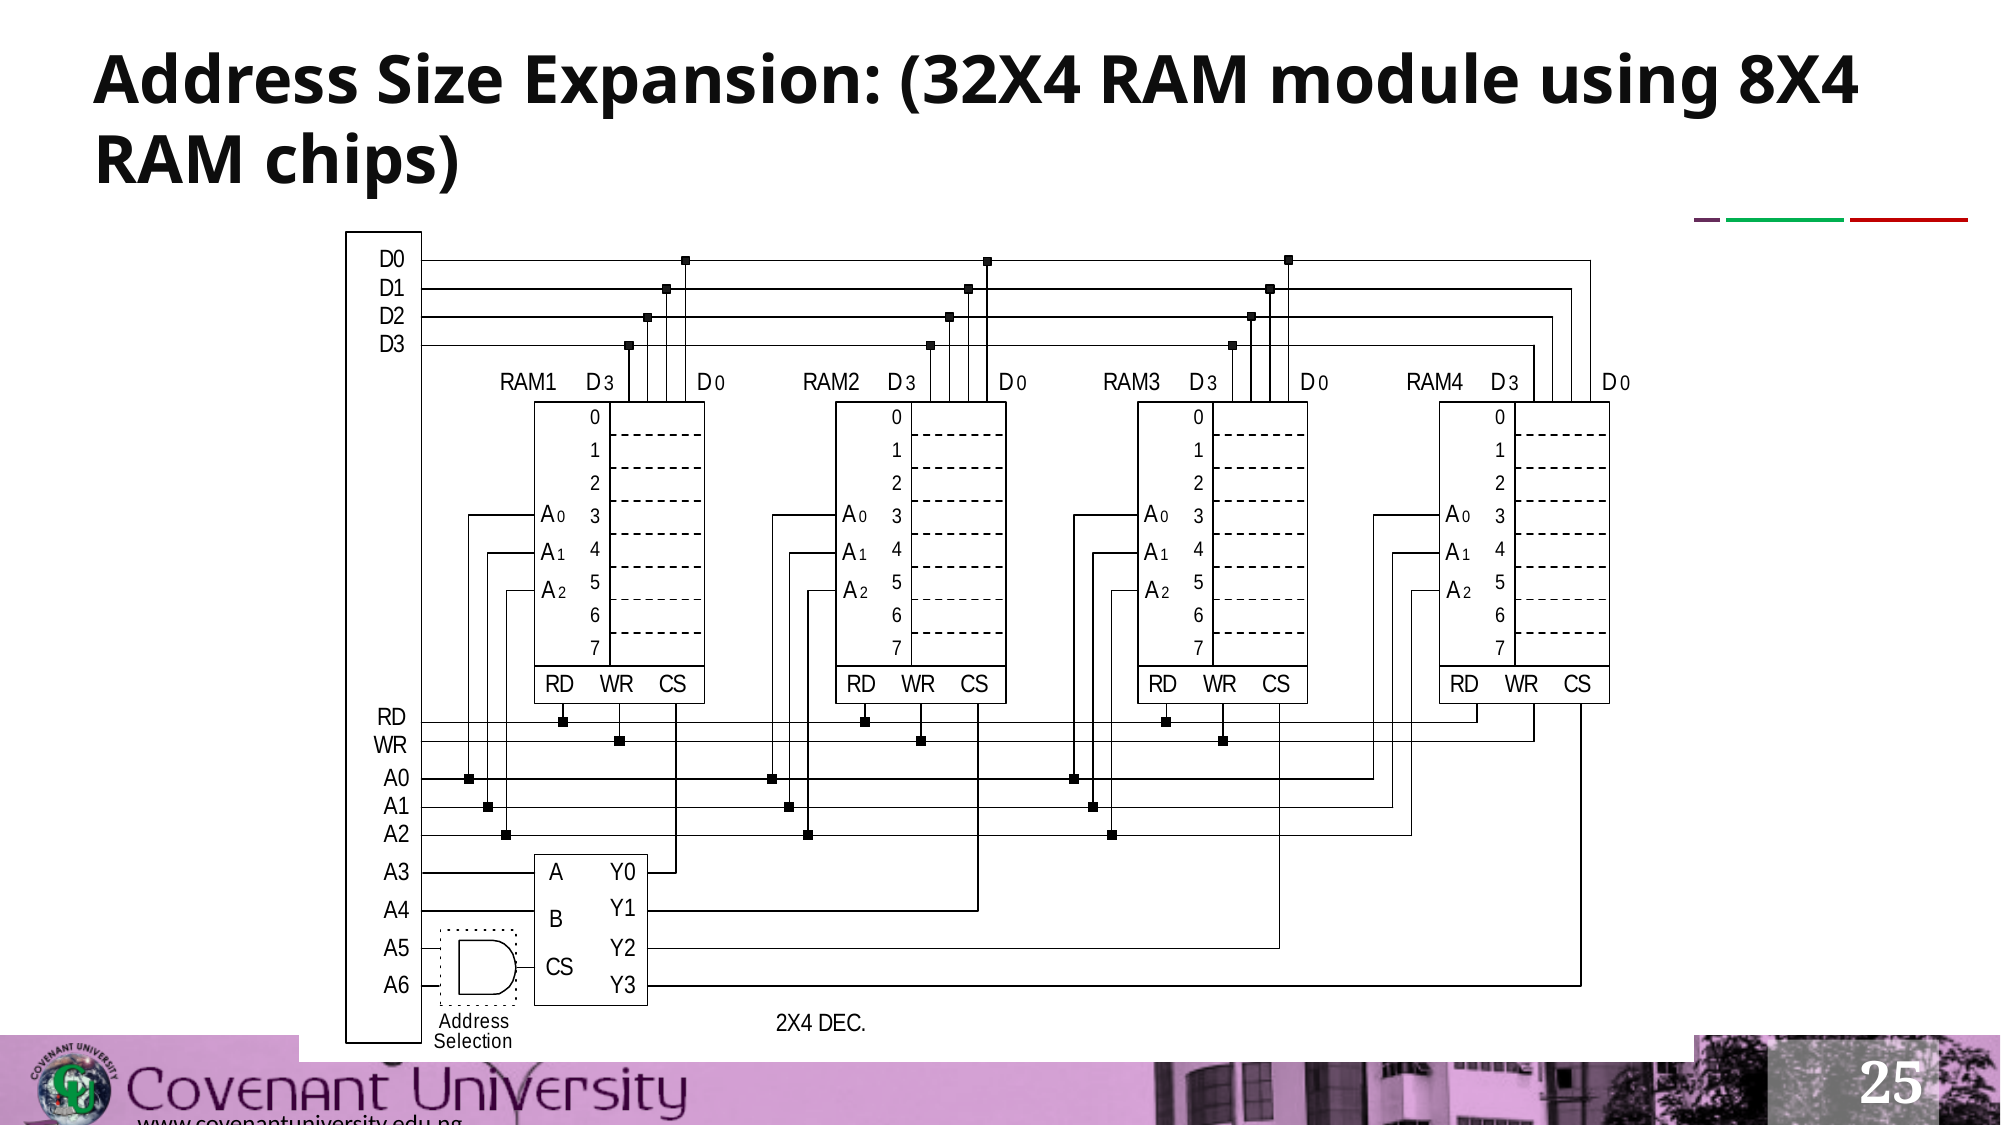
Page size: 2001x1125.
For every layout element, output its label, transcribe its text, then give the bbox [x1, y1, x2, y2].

picture [23, 1036, 1071, 1125]
title Address Size Expansion: (32X4 RAM module using 8X4 RAM chips) [74, 20, 2000, 213]
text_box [293, 207, 1700, 1068]
text_box 25 [1443, 1118, 1782, 1125]
